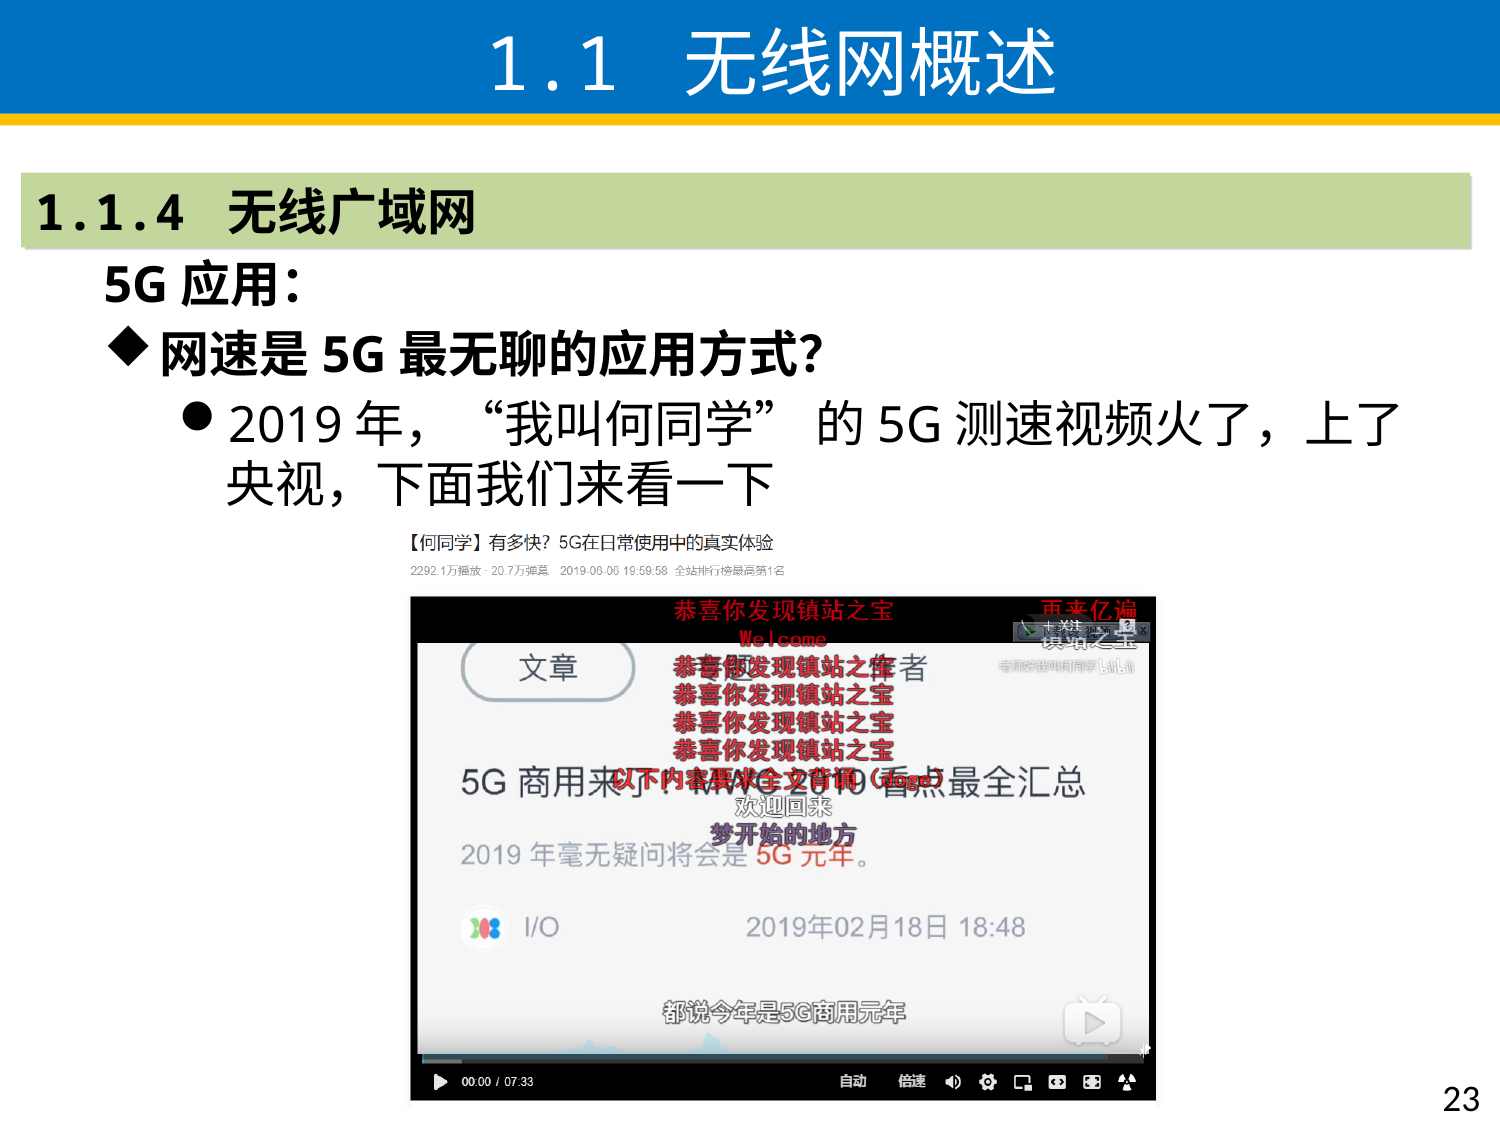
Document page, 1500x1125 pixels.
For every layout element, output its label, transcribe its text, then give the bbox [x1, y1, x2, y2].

list 5G应用： 网速是5G最无聊的应用方式？ 2019年，“我叫何同学” 的5G测速视频火了，上了央视，下面我们来看一下 [88, 252, 1448, 988]
picture [326, 515, 1174, 1107]
text_box 23 [1427, 1066, 1499, 1125]
title 1.1 无线网概述 [0, 0, 1500, 114]
text_box 1.1.4 无线广域网 [21, 172, 1471, 248]
